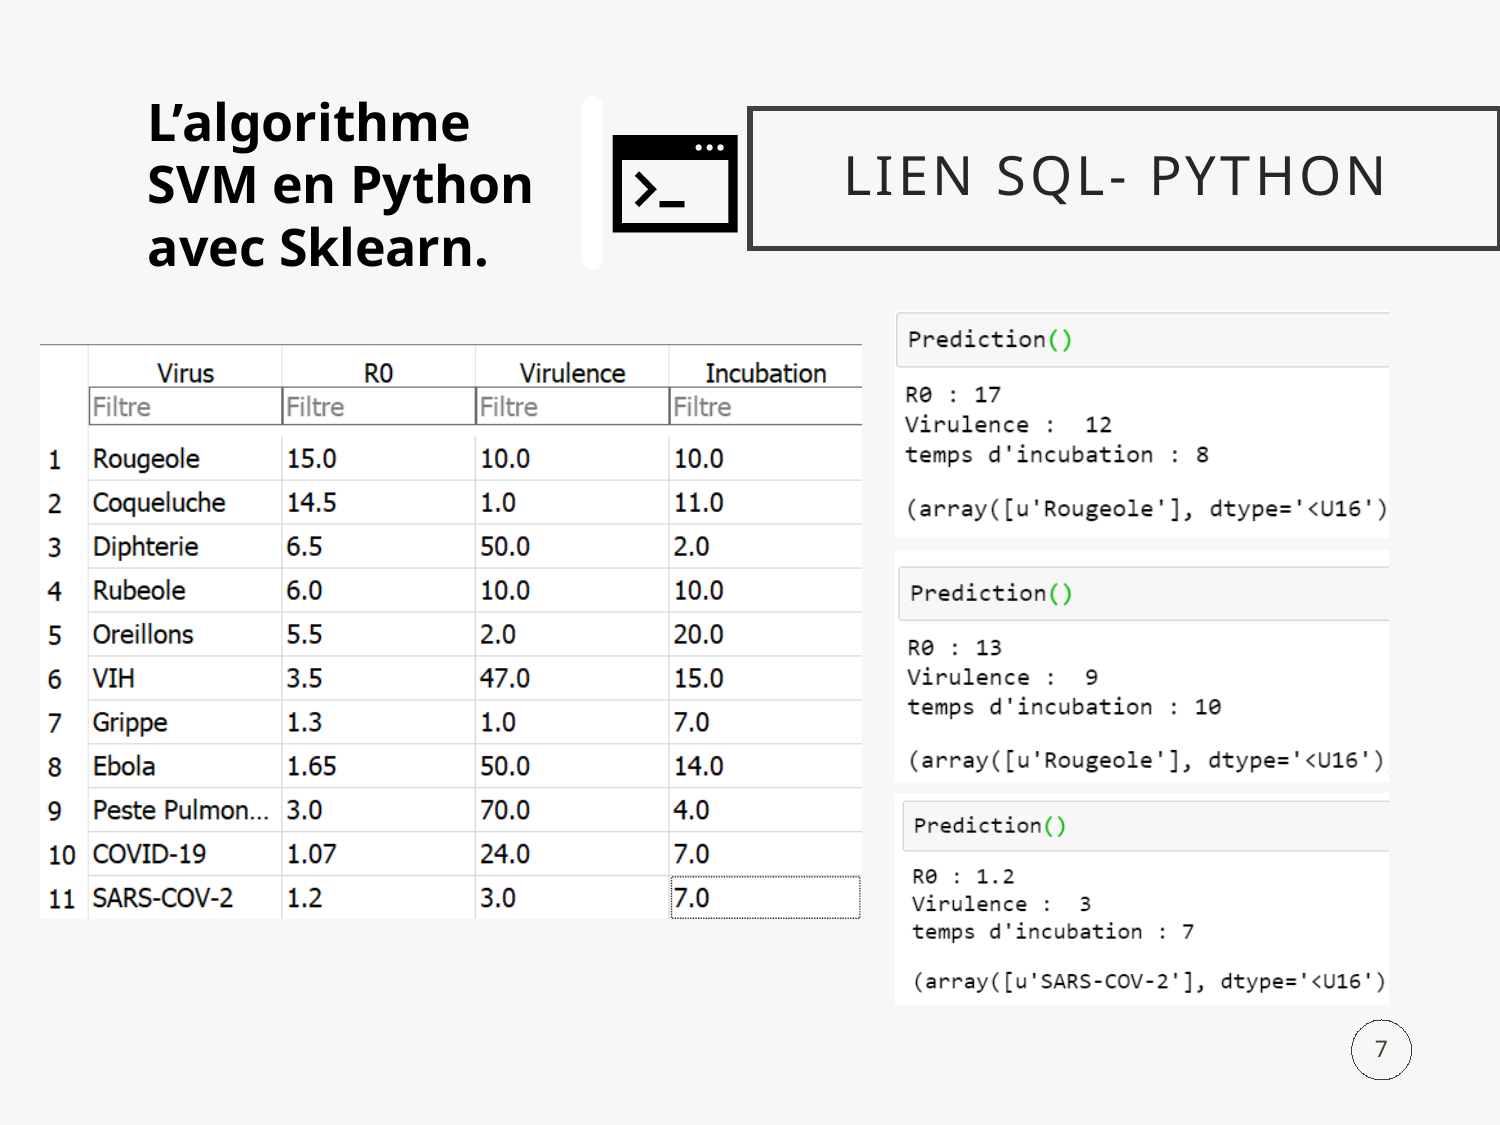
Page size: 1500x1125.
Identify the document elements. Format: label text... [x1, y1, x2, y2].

picture [895, 310, 1389, 539]
picture [40, 344, 862, 919]
list L’algorithme SVM en Python avec Sklearn. [132, 50, 552, 317]
picture [895, 793, 1389, 1005]
slide_number 7 [1351, 1019, 1412, 1080]
picture [895, 550, 1389, 782]
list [599, 108, 750, 259]
title Lien SQL- Python [747, 106, 1500, 251]
